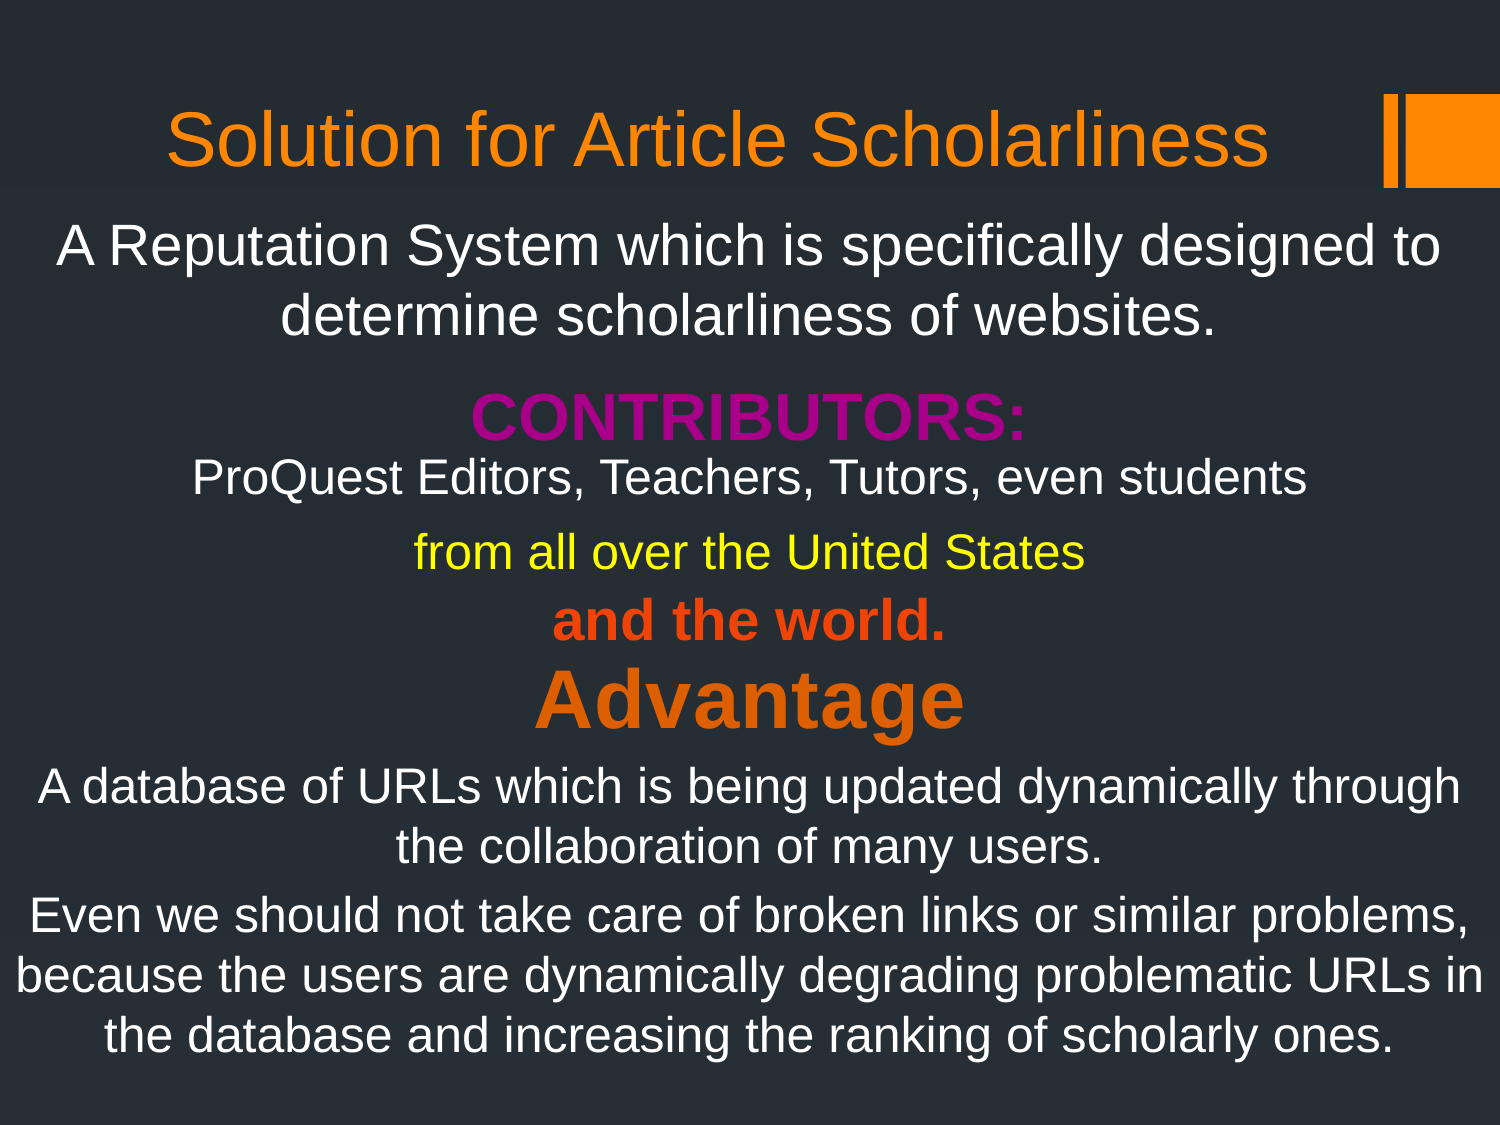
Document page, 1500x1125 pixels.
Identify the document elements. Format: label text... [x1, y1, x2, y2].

text_box A database of URLs which is being updated dynamically through the collaboration of many users. [0, 746, 1500, 874]
text_box Advantage [518, 637, 982, 746]
text_box from all over the United States [0, 511, 1500, 587]
text_box ProQuest Editors, Teachers, Tutors, even students [0, 437, 1500, 511]
text_box A Reputation System which is specifically designed to determine scholarliness of websites. [0, 199, 1500, 355]
text_box and the world. [537, 575, 963, 660]
title Solution for Article Scholarliness [150, 0, 1350, 190]
text_box Even we should not take care of broken links or similar problems, because the users are dynamically degrading problematic URLs in the database and increasing the ranking of scholarly ones. [0, 874, 1500, 1070]
text_box Contributors: [455, 365, 1045, 437]
